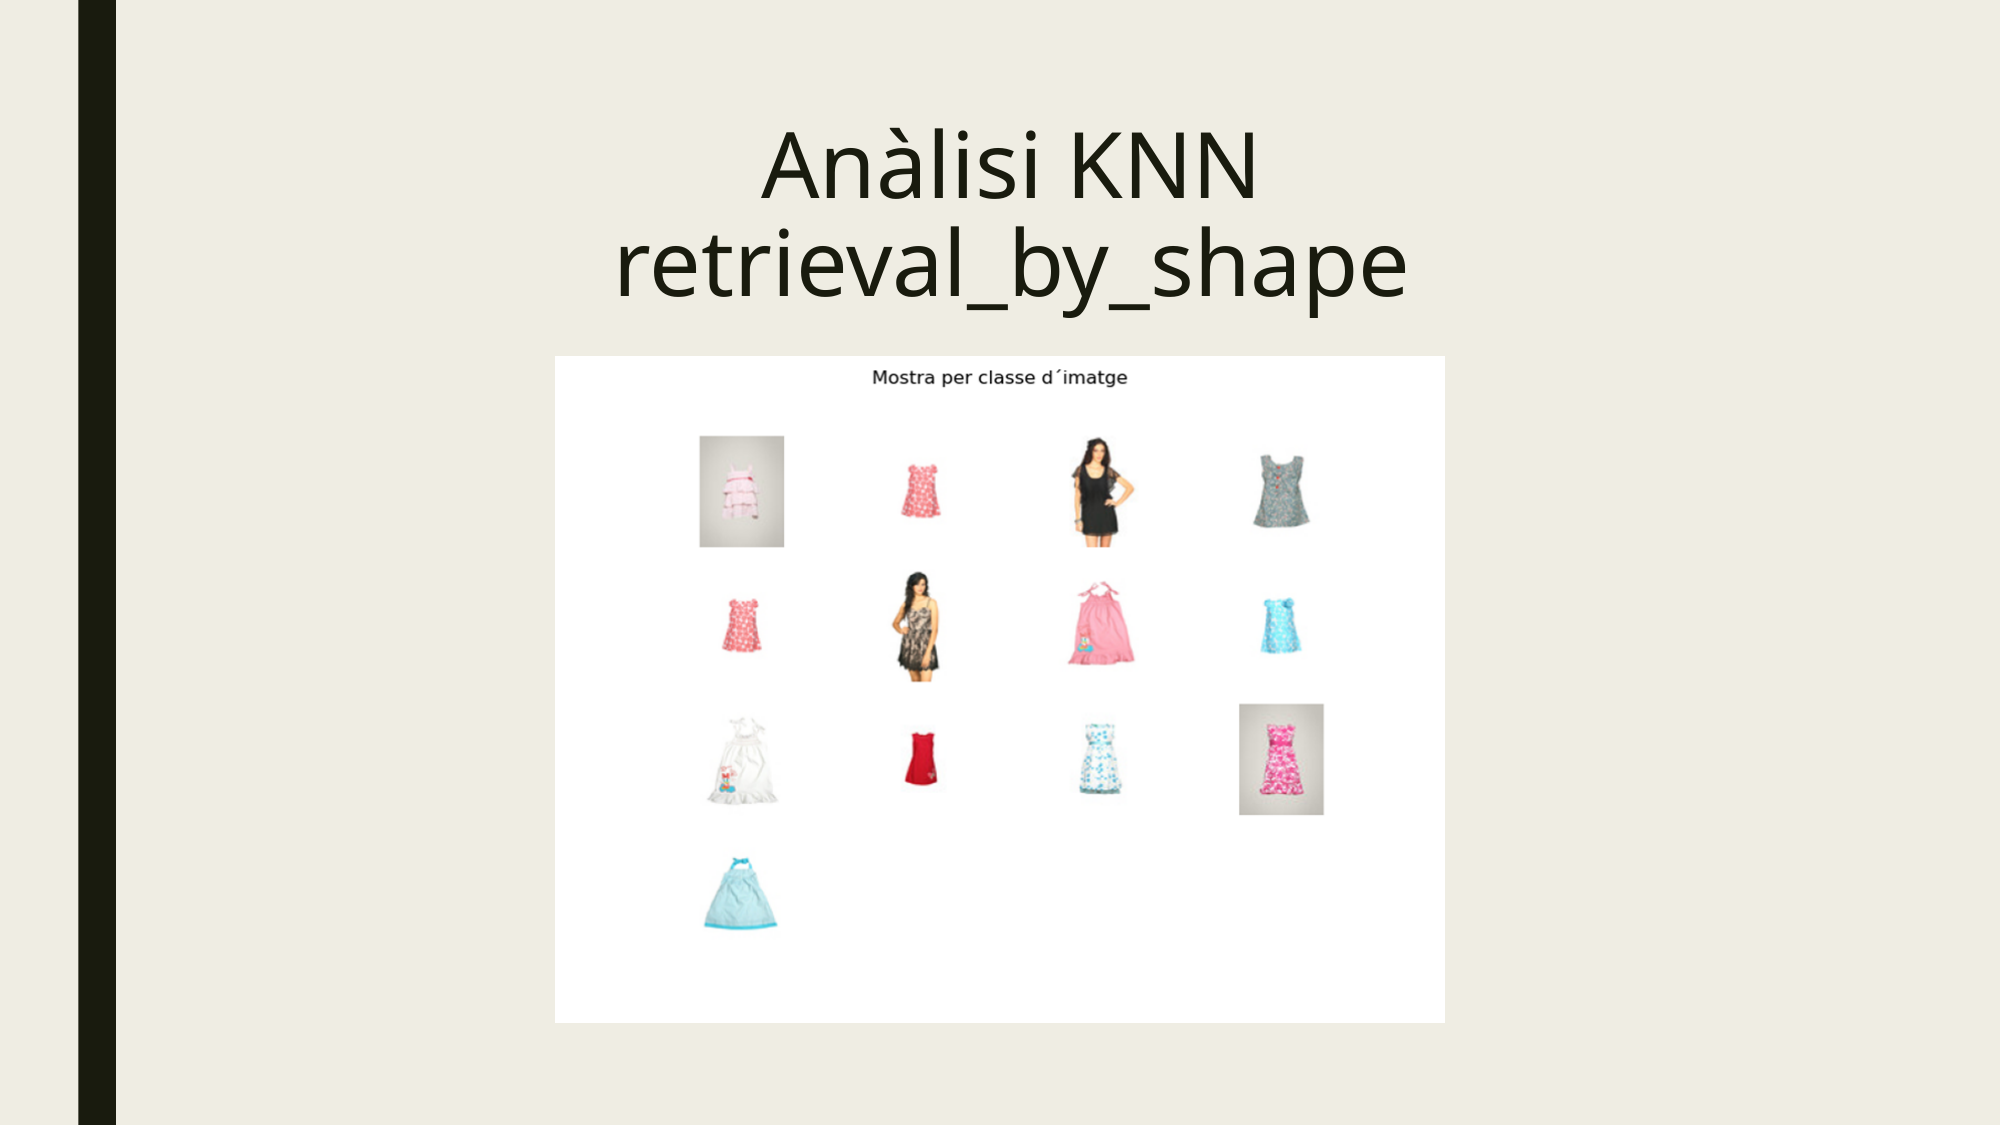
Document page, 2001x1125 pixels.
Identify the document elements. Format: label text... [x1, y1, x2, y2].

title Anàlisi KNN retrieval_by_shape [225, 112, 1800, 357]
picture [555, 355, 1445, 1023]
